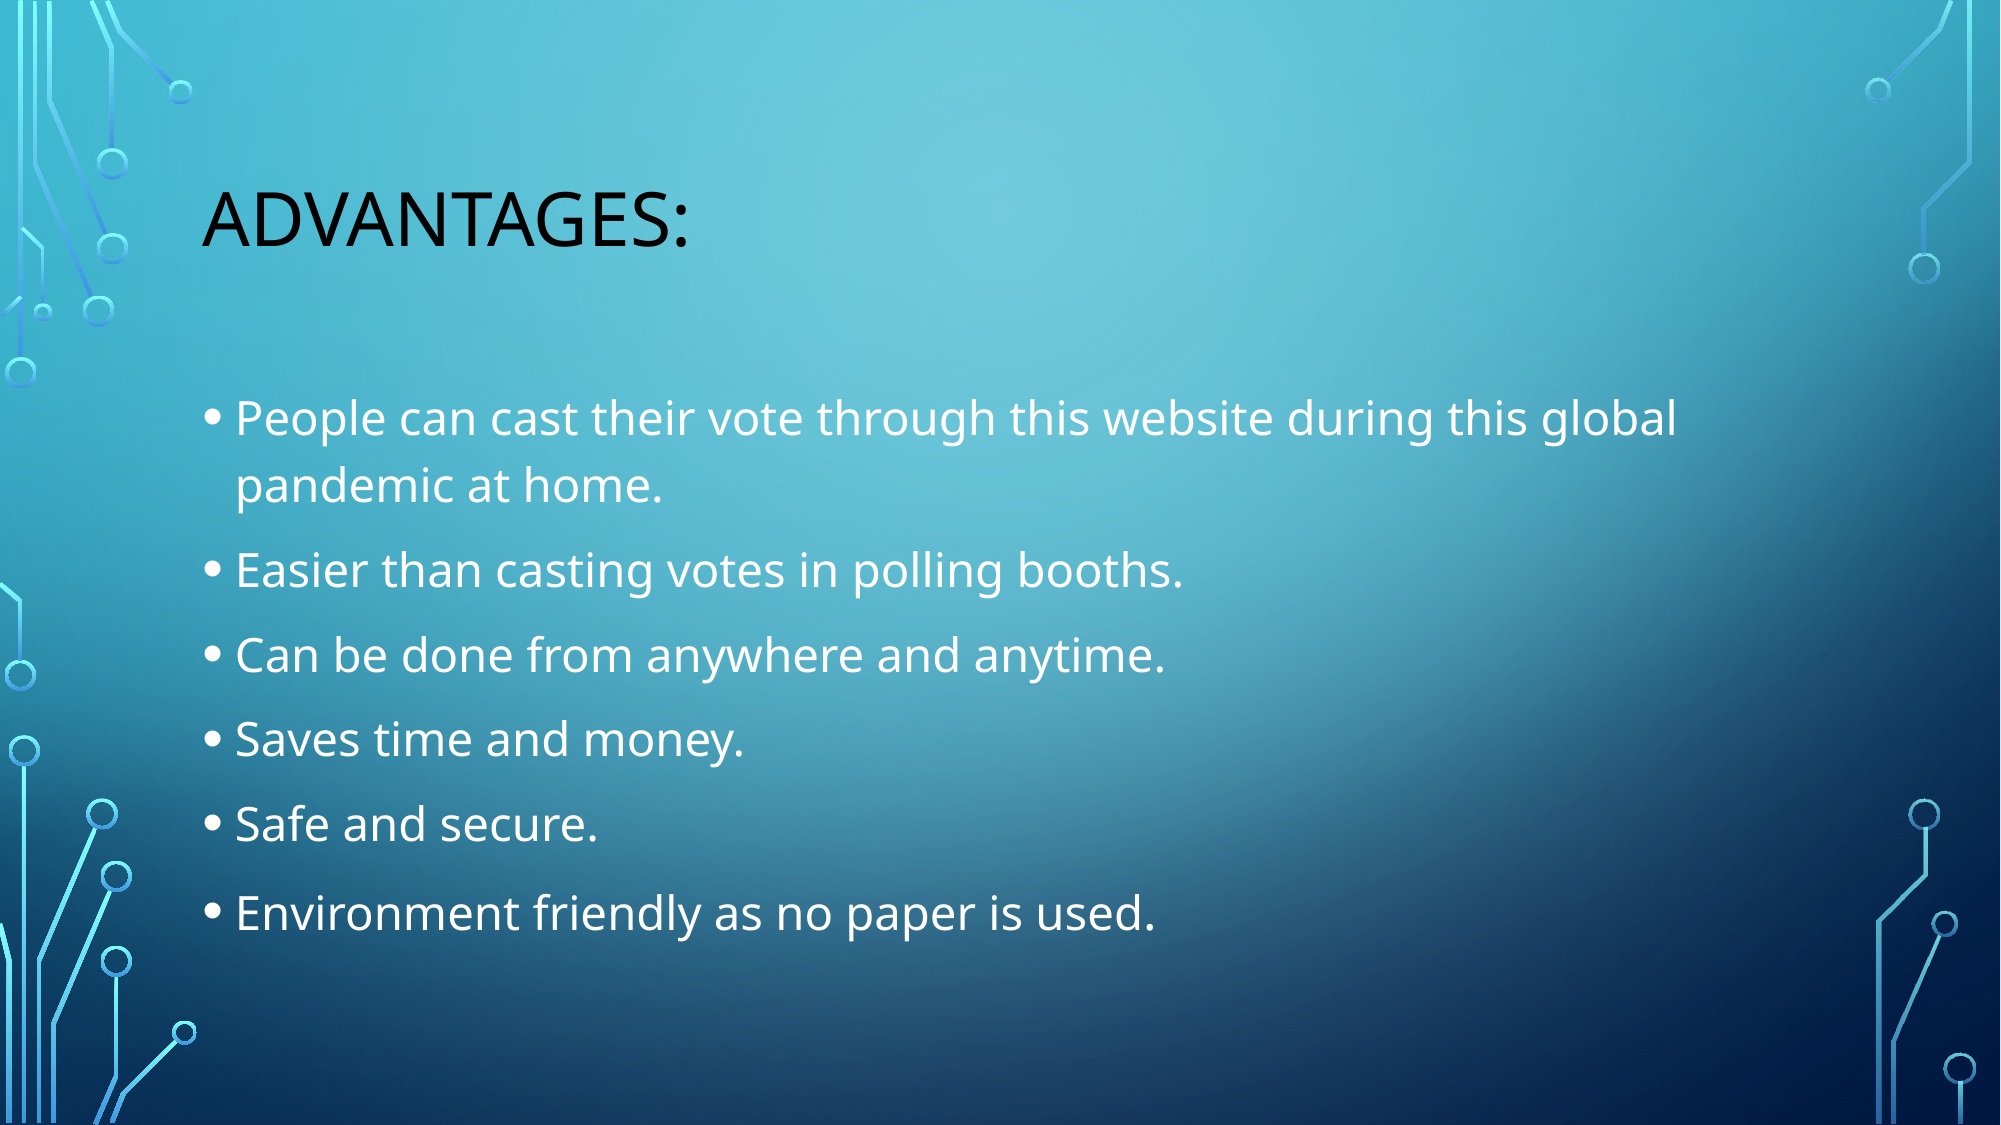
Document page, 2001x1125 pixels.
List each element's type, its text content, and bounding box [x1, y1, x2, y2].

list People can cast their vote through this website during this global pandemic at home. Easier than casting votes in polling booths. Can be done from anywhere and anytime. Saves time and money. Safe and secure. Environment friendly as no paper is used. [187, 369, 1813, 950]
title Advantages: [187, 101, 1813, 344]
